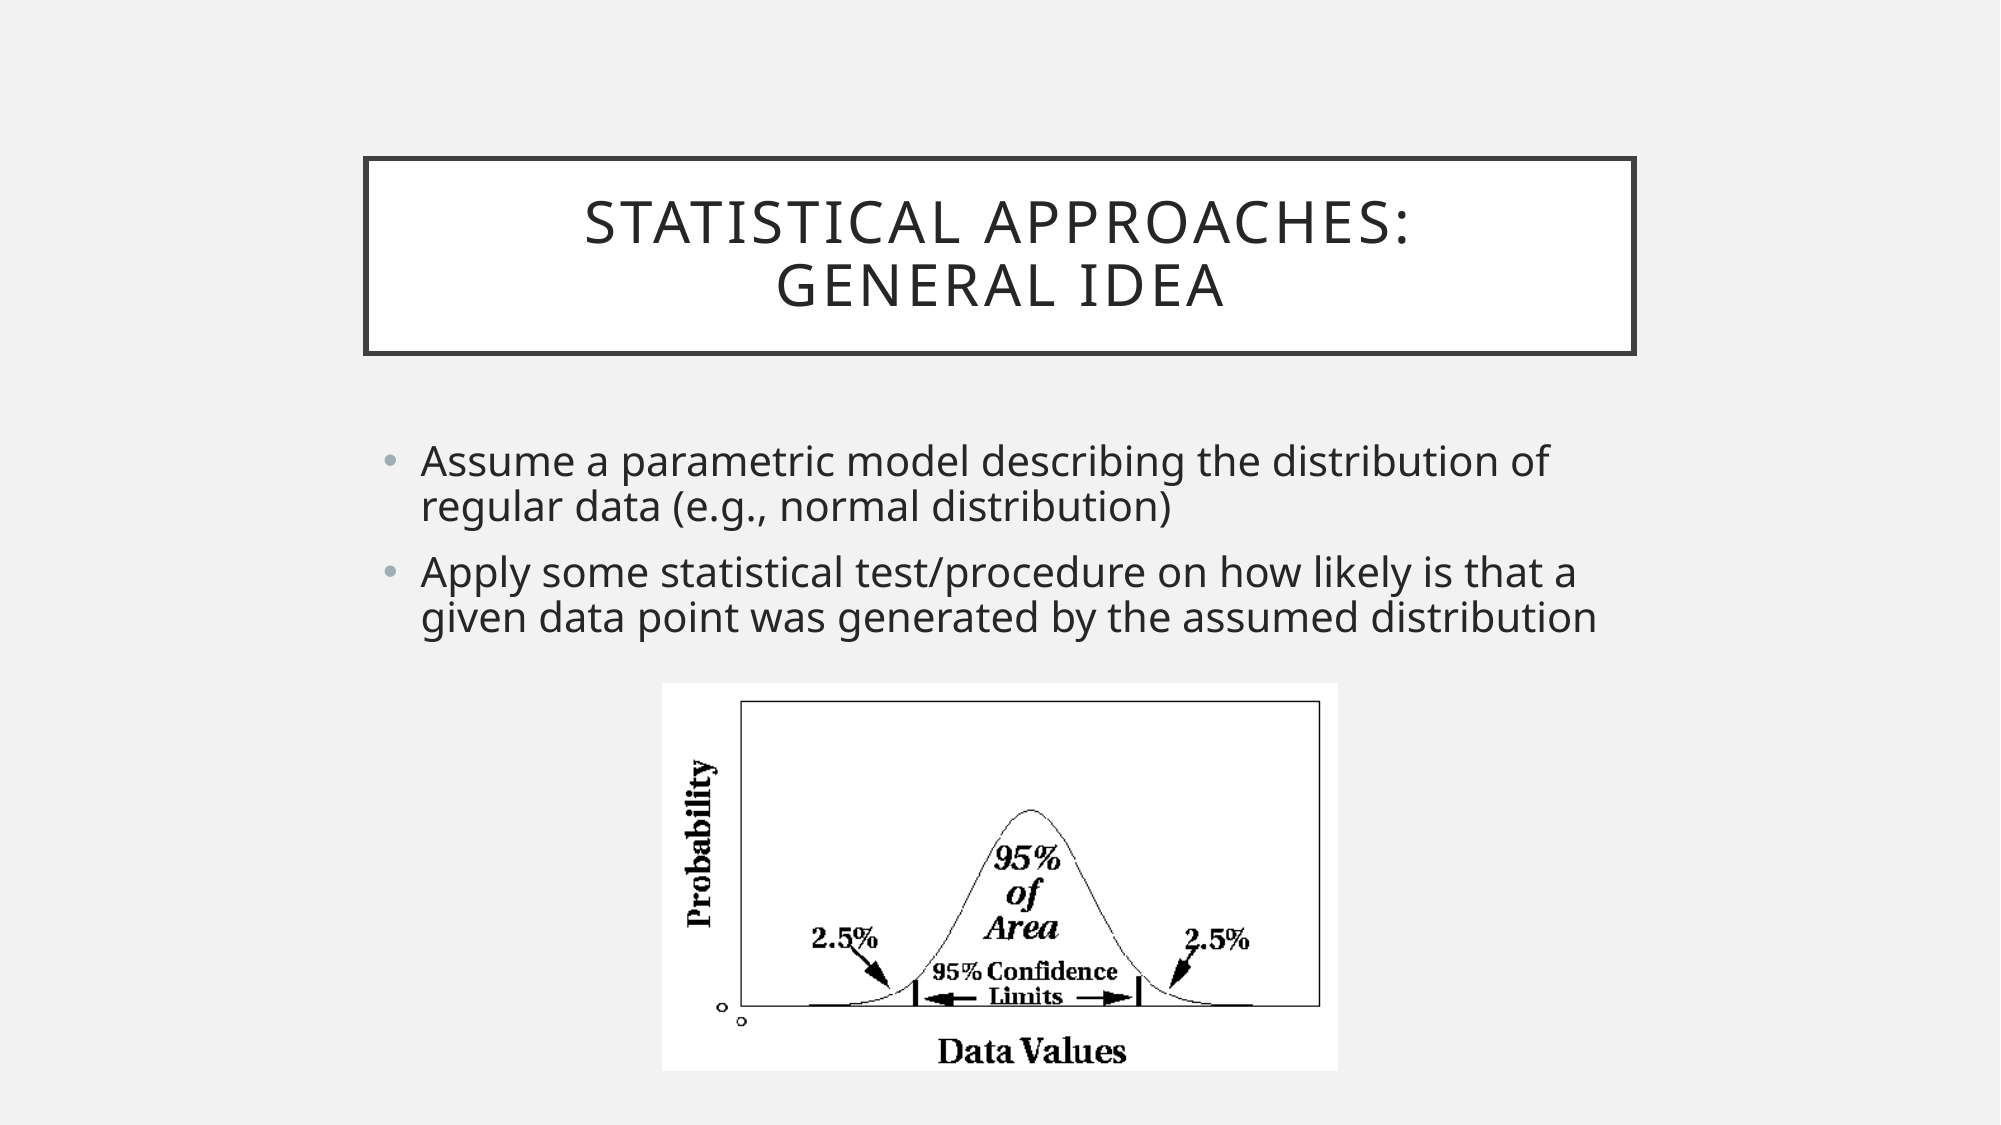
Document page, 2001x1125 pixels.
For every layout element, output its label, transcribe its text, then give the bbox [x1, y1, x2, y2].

list Assume a parametric model describing the distribution of regular data (e.g., normal distribution) Apply some statistical test/procedure on how likely is that a given data point was generated by the assumed distribution [368, 432, 1636, 942]
title Statistical Approaches: General Idea [363, 156, 1637, 356]
picture [662, 683, 1338, 1071]
